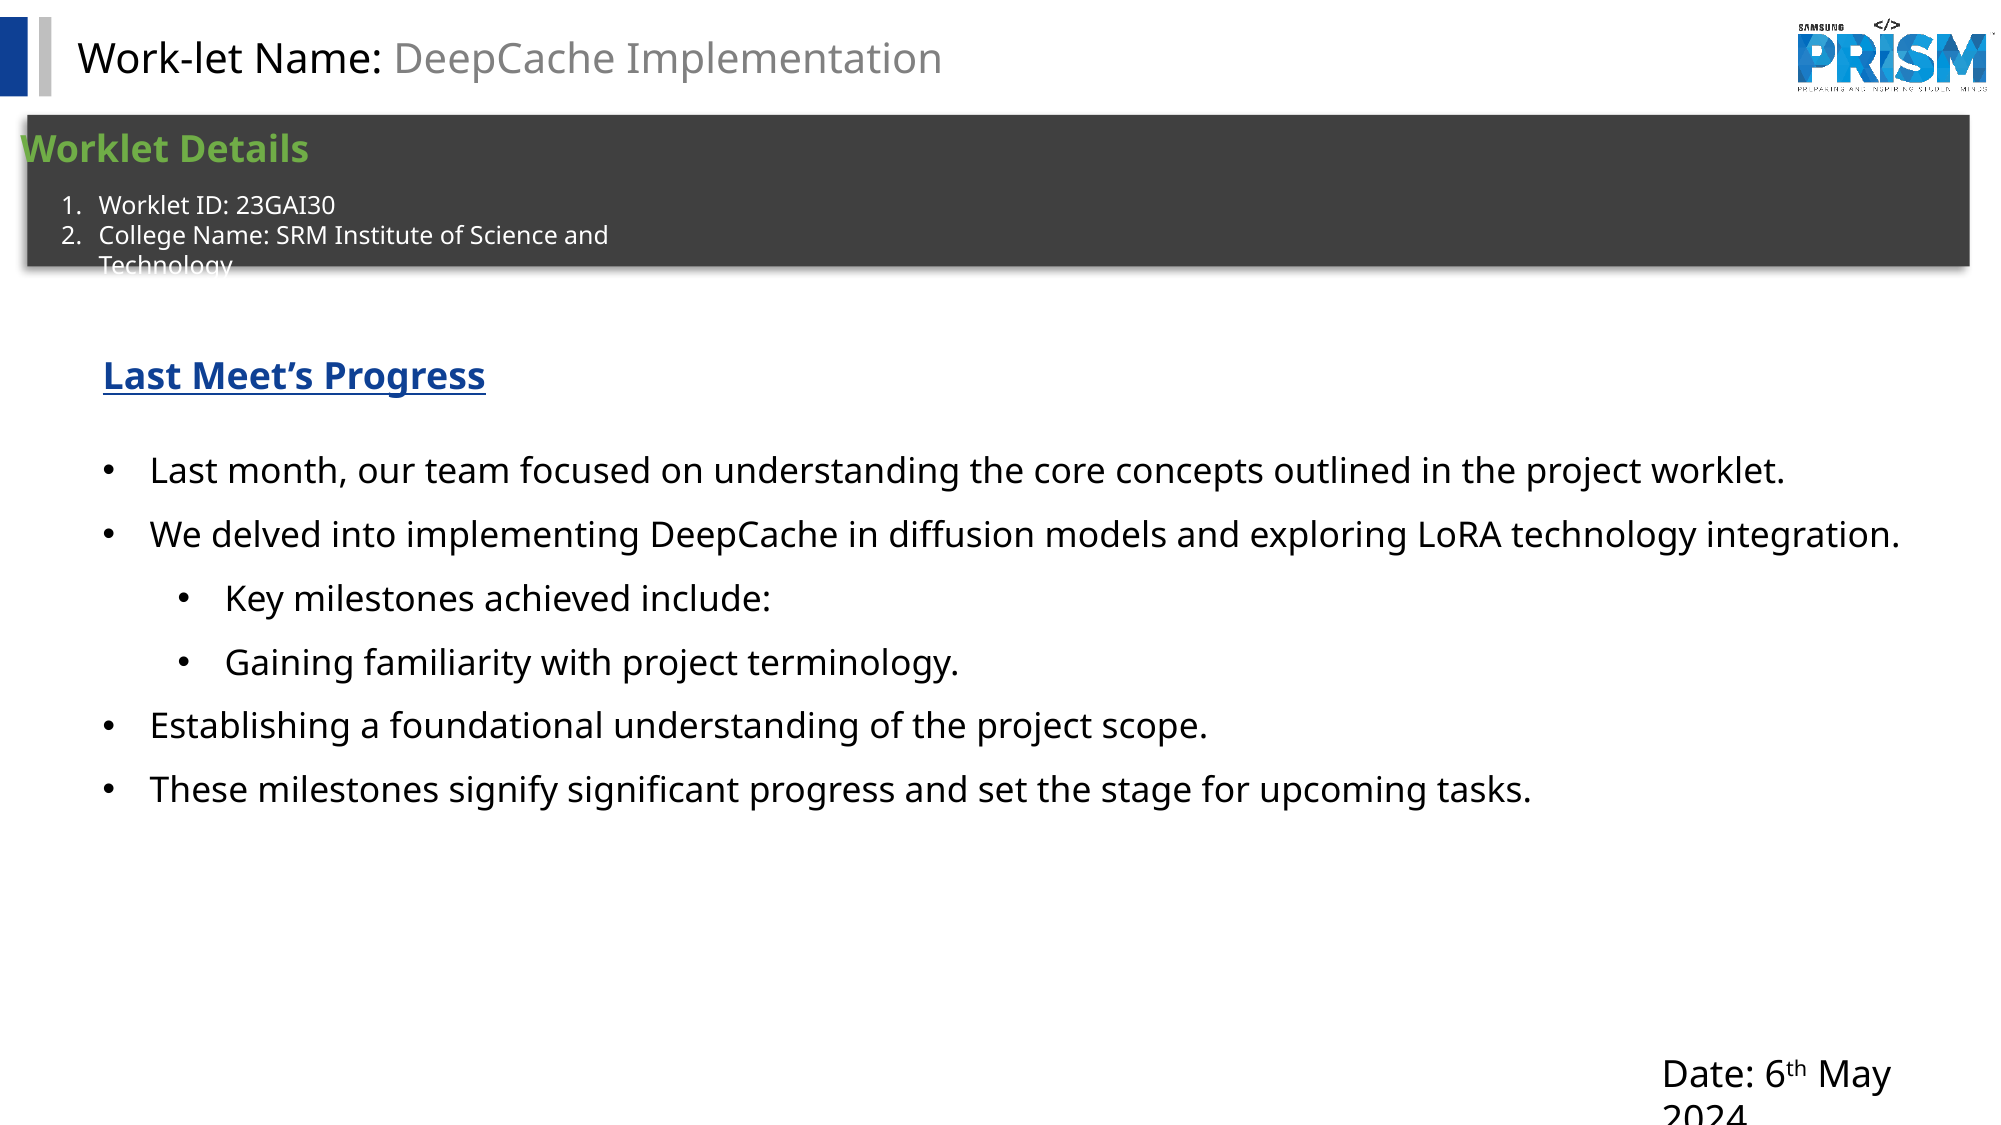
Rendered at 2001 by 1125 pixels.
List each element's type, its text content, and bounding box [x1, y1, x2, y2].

text_box [38, 16, 52, 97]
text_box Work-let Name: DeepCache Implementation [62, 24, 1707, 89]
text_box Worklet ID: 23GAI30 College Name: SRM Institute of Science and Technology [46, 182, 730, 287]
picture [1794, 17, 2000, 96]
text_box [0, 16, 29, 97]
text_box Date: 6th May 2024 [1646, 1042, 2000, 1125]
text_box Last Meet’s Progress Last month, our team focused on understanding the core concepts outlined in the project worklet. We delved into implementing DeepCache in diffusion models and exploring LoRA technology integration. Key milestones achieved include: Gaining familiarity with project terminology. Establishing a foundational understanding of the project scope. These milestones signify significant progress and set the stage for upcoming tasks. [87, 344, 1919, 863]
text_box [26, 114, 1971, 267]
text_box Worklet Details [5, 117, 325, 178]
